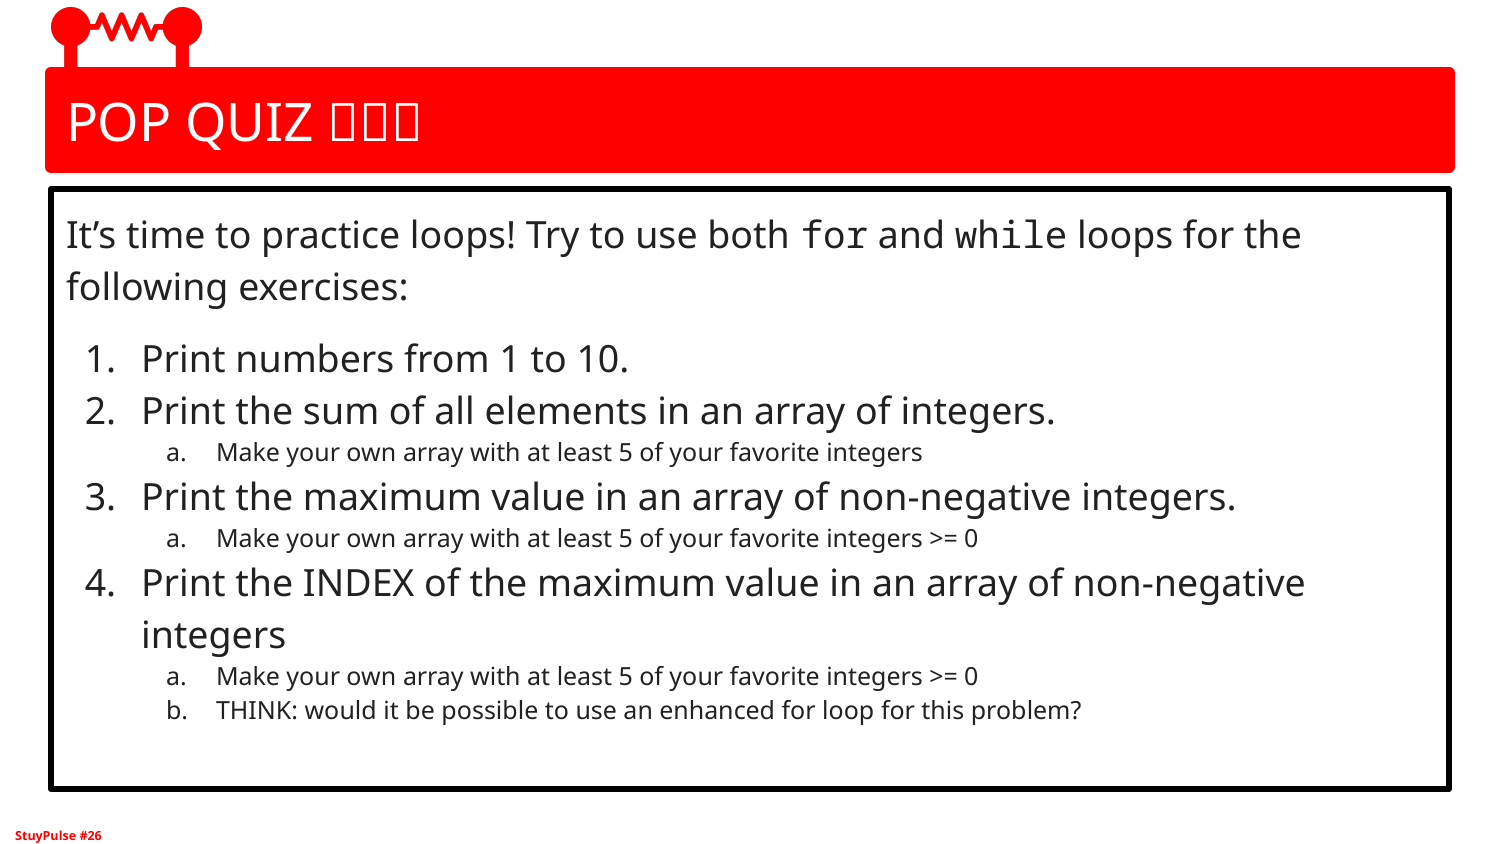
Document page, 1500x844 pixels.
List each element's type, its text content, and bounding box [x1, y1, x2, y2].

picture [51, 7, 202, 67]
list It’s time to practice loops! Try to use both for and while loops for the following exercises: Print numbers from 1 to 10. Print the sum of all elements in an array of integers. Make your own array with at least 5 of your favorite integers Print the maximum value in an array of non-negative integers. Make your own array with at least 5 of your favorite integers >= 0 Print the INDEX of the maximum value in an array of non-negative integers Make your own array with at least 5 of your favorite integers >= 0 THINK: would it be possible to use an enhanced for loop for this problem? [48, 186, 1452, 792]
title POP QUIZ 🤯🤯🤯 [45, 67, 1455, 173]
